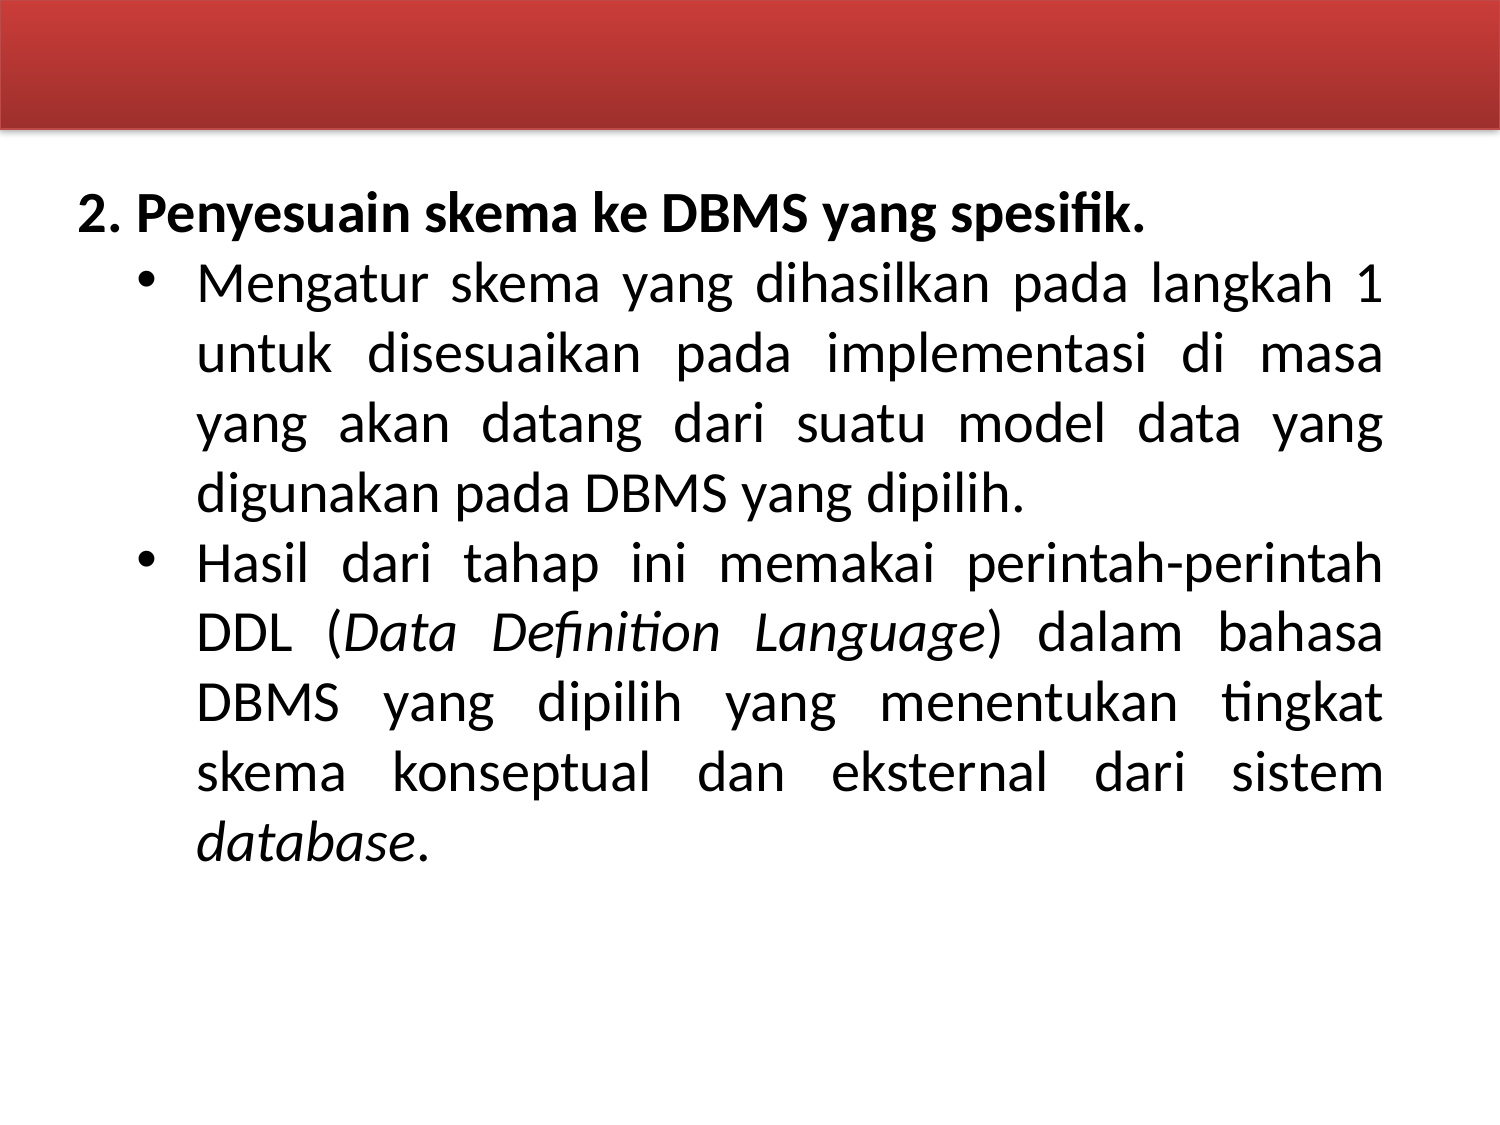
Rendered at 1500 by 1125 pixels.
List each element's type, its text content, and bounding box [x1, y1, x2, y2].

text_box [0, 0, 1500, 130]
text_box Penyesuain skema ke DBMS yang spesifik. Mengatur skema yang dihasilkan pada langkah 1 untuk disesuaikan pada implementasi di masa yang akan datang dari suatu model data yang digunakan pada DBMS yang dipilih. Hasil dari tahap ini memakai perintah-perintah DDL (Data Definition Language) dalam bahasa DBMS yang dipilih yang menentukan tingkat skema konseptual dan eksternal dari sistem database. [62, 166, 1400, 881]
